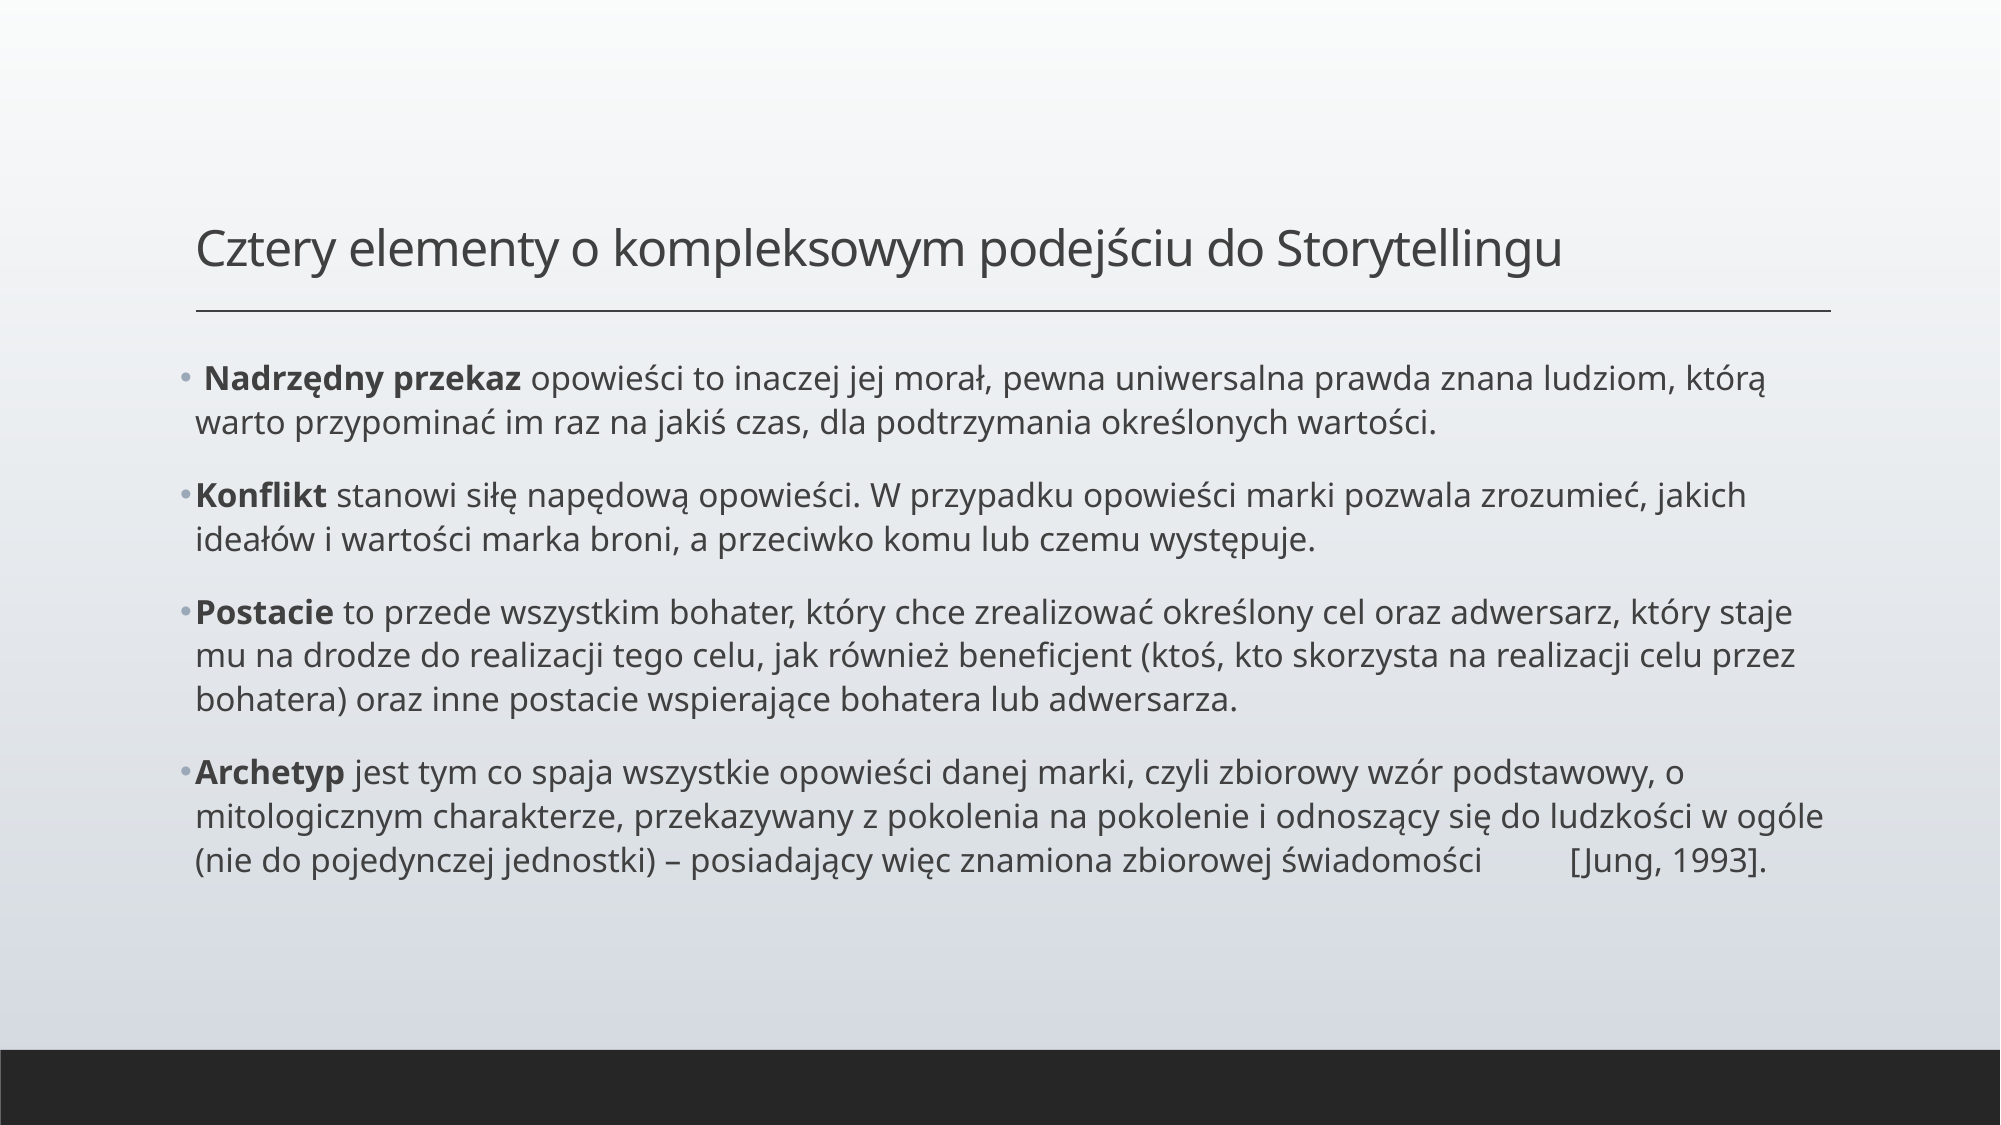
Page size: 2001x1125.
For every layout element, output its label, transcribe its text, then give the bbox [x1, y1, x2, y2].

title Cztery elementy o kompleksowym podejściu do Storytellingu [180, 47, 1830, 285]
list Nadrzędny przekaz opowieści to inaczej jej morał, pewna uniwersalna prawda znana ludziom, którą warto przypominać im raz na jakiś czas, dla podtrzymania określonych wartości. Konflikt stanowi siłę napędową opowieści. W przypadku opowieści marki pozwala zrozumieć, jakich ideałów i wartości marka broni, a przeciwko komu lub czemu występuje. Postacie to przede wszystkim bohater, który chce zrealizować określony cel oraz adwersarz, który staje mu na drodze do realizacji tego celu, jak również beneficjent (ktoś, kto skorzysta na realizacji celu przez bohatera) oraz inne postacie wspierające bohatera lub adwersarza. Archetyp jest tym co spaja wszystkie opowieści danej marki, czyli zbiorowy wzór podstawowy, o mitologicznym charakterze, przekazywany z pokolenia na pokolenie i odnoszący się do ludzkości w ogóle (nie do pojedynczej jednostki) – posiadający więc znamiona zbiorowej świadomości [Jung, 1993]. [180, 345, 1830, 963]
